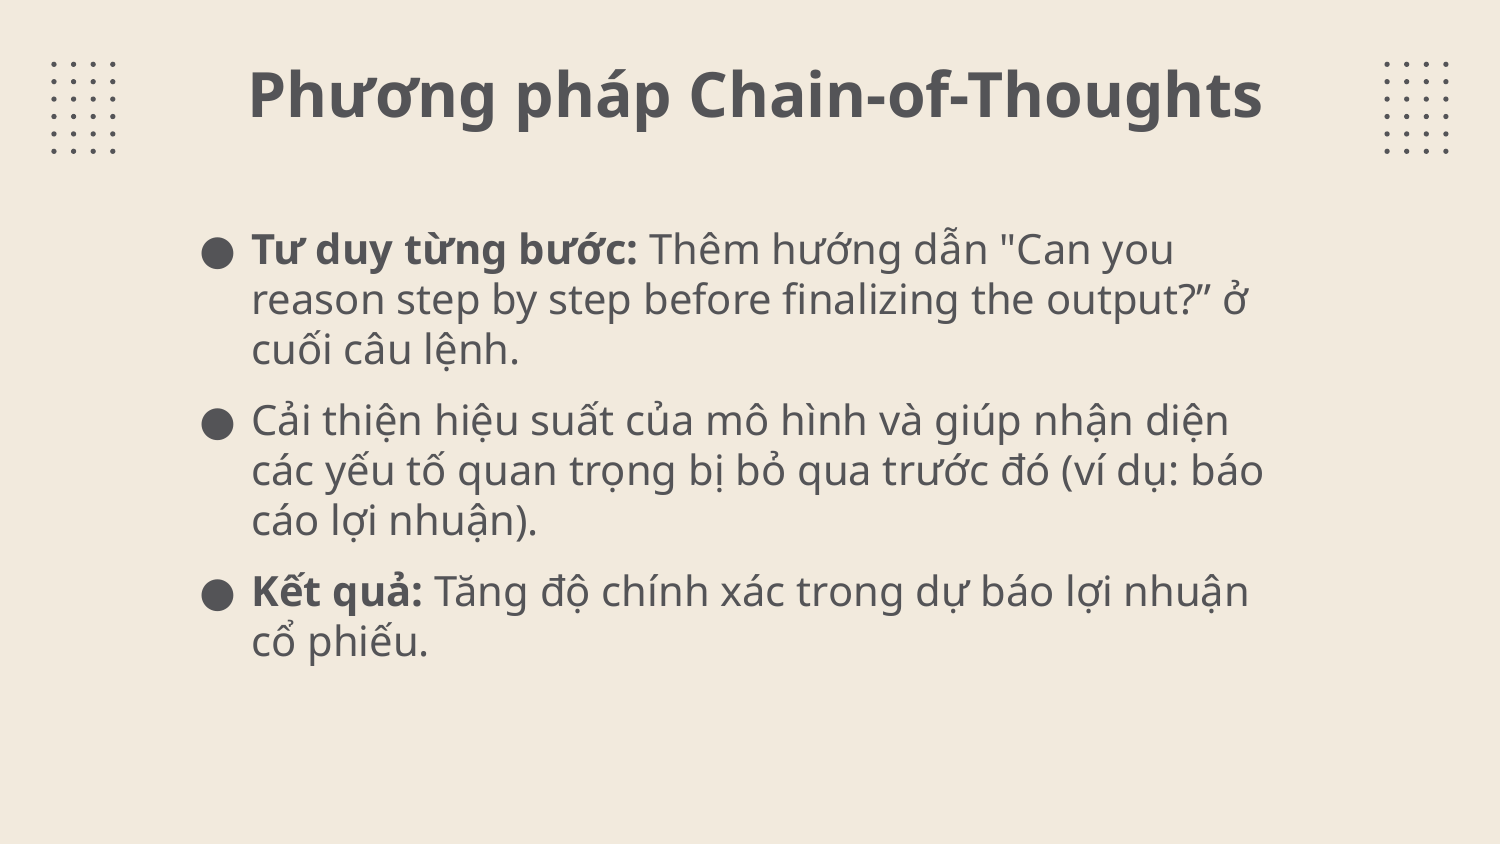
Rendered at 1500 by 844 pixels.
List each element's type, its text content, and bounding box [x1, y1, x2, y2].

subtitle Tư duy từng bước: Thêm hướng dẫn "Can you reason step by step before finalizing the output?” ở cuối câu lệnh. Cải thiện hiệu suất của mô hình và giúp nhận diện các yếu tố quan trọng bị bỏ qua trước đó (ví dụ: báo cáo lợi nhuận). Kết quả: Tăng độ chính xác trong dự báo lợi nhuận cổ phiếu. [176, 222, 1315, 732]
title Phương pháp Chain-of-Thoughts [172, 44, 1339, 139]
